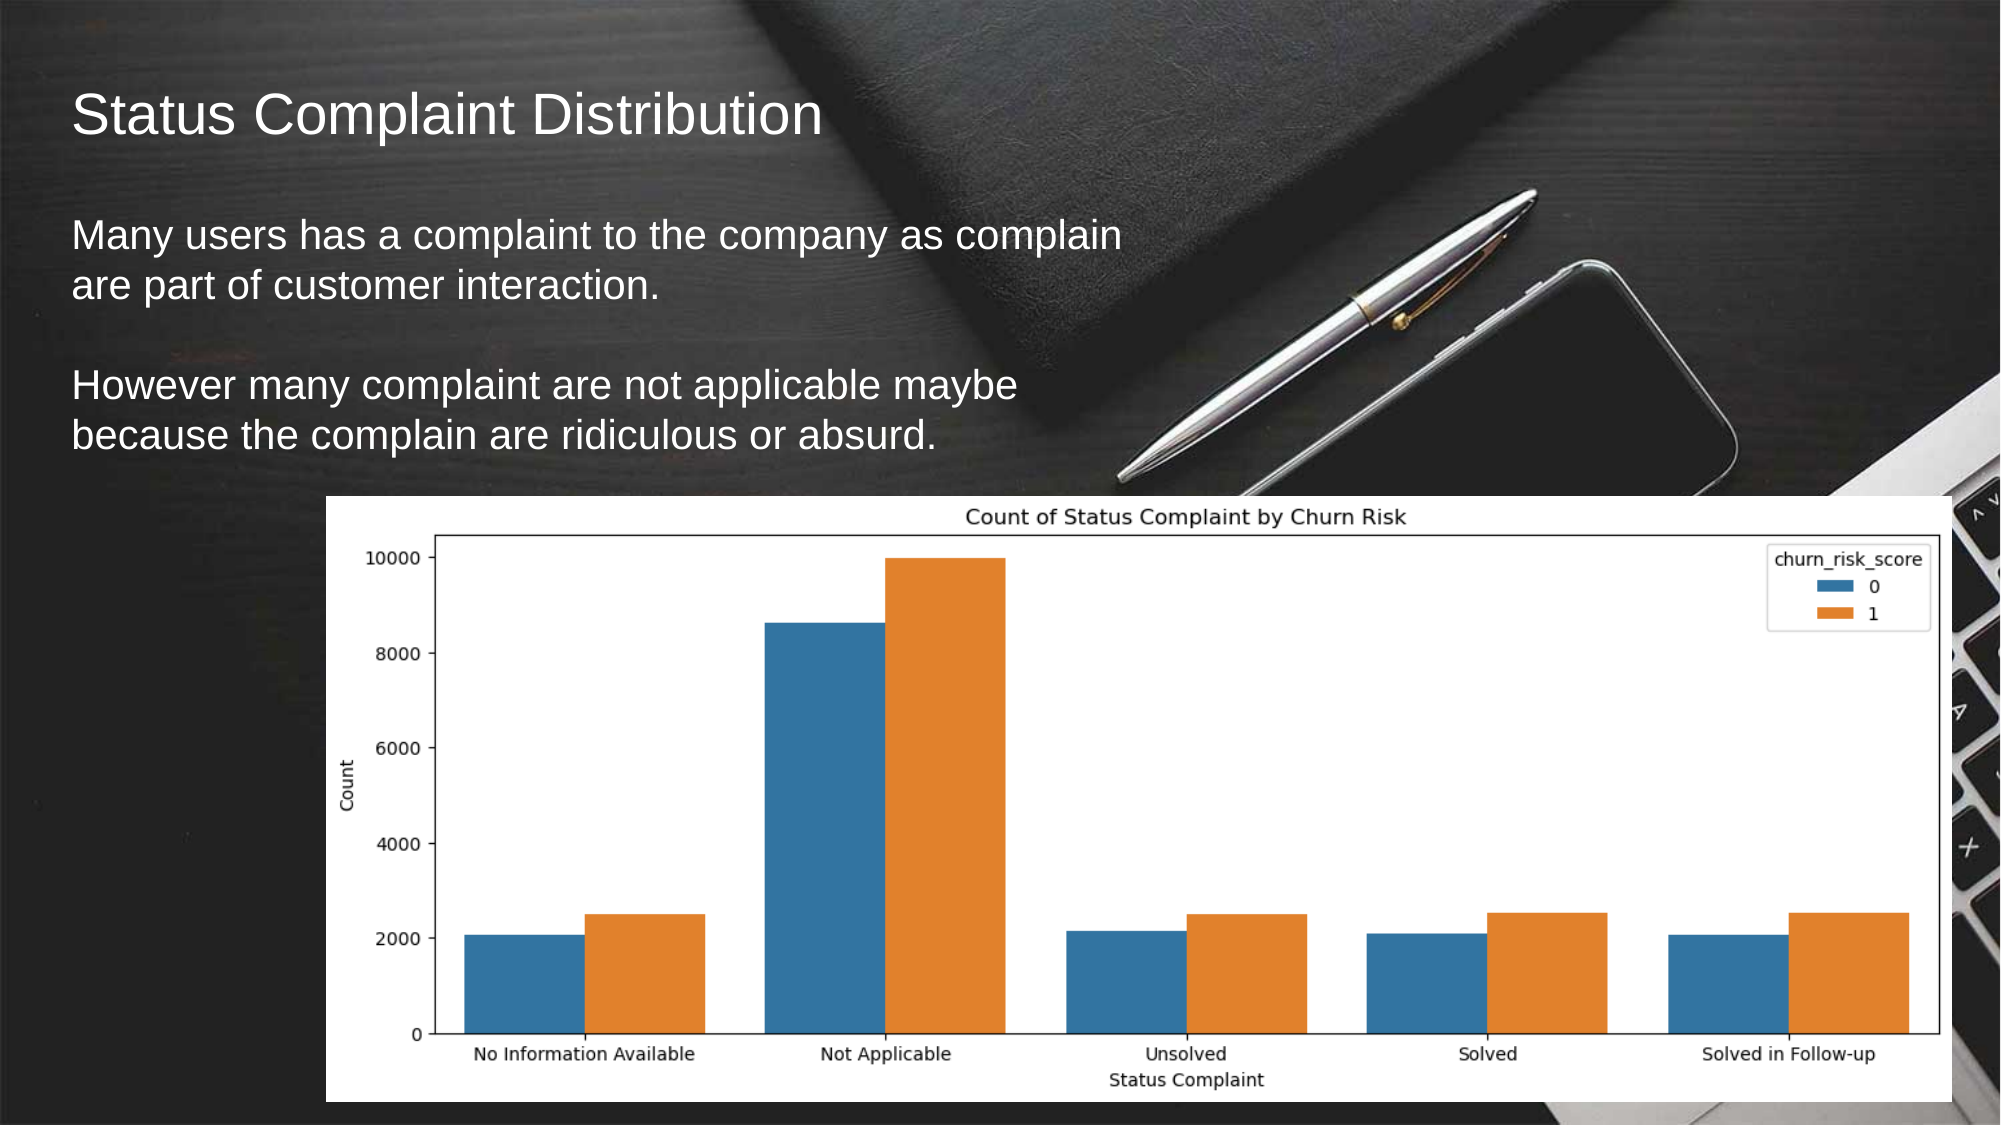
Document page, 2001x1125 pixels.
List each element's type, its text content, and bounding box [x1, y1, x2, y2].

picture [0, 0, 2001, 1125]
text_box Many users has a complaint to the company as complain are part of customer interaction. However many complaint are not applicable maybe because the complain are ridiculous or absurd. [56, 200, 1160, 466]
text_box Status Complaint Distribution [56, 68, 878, 154]
